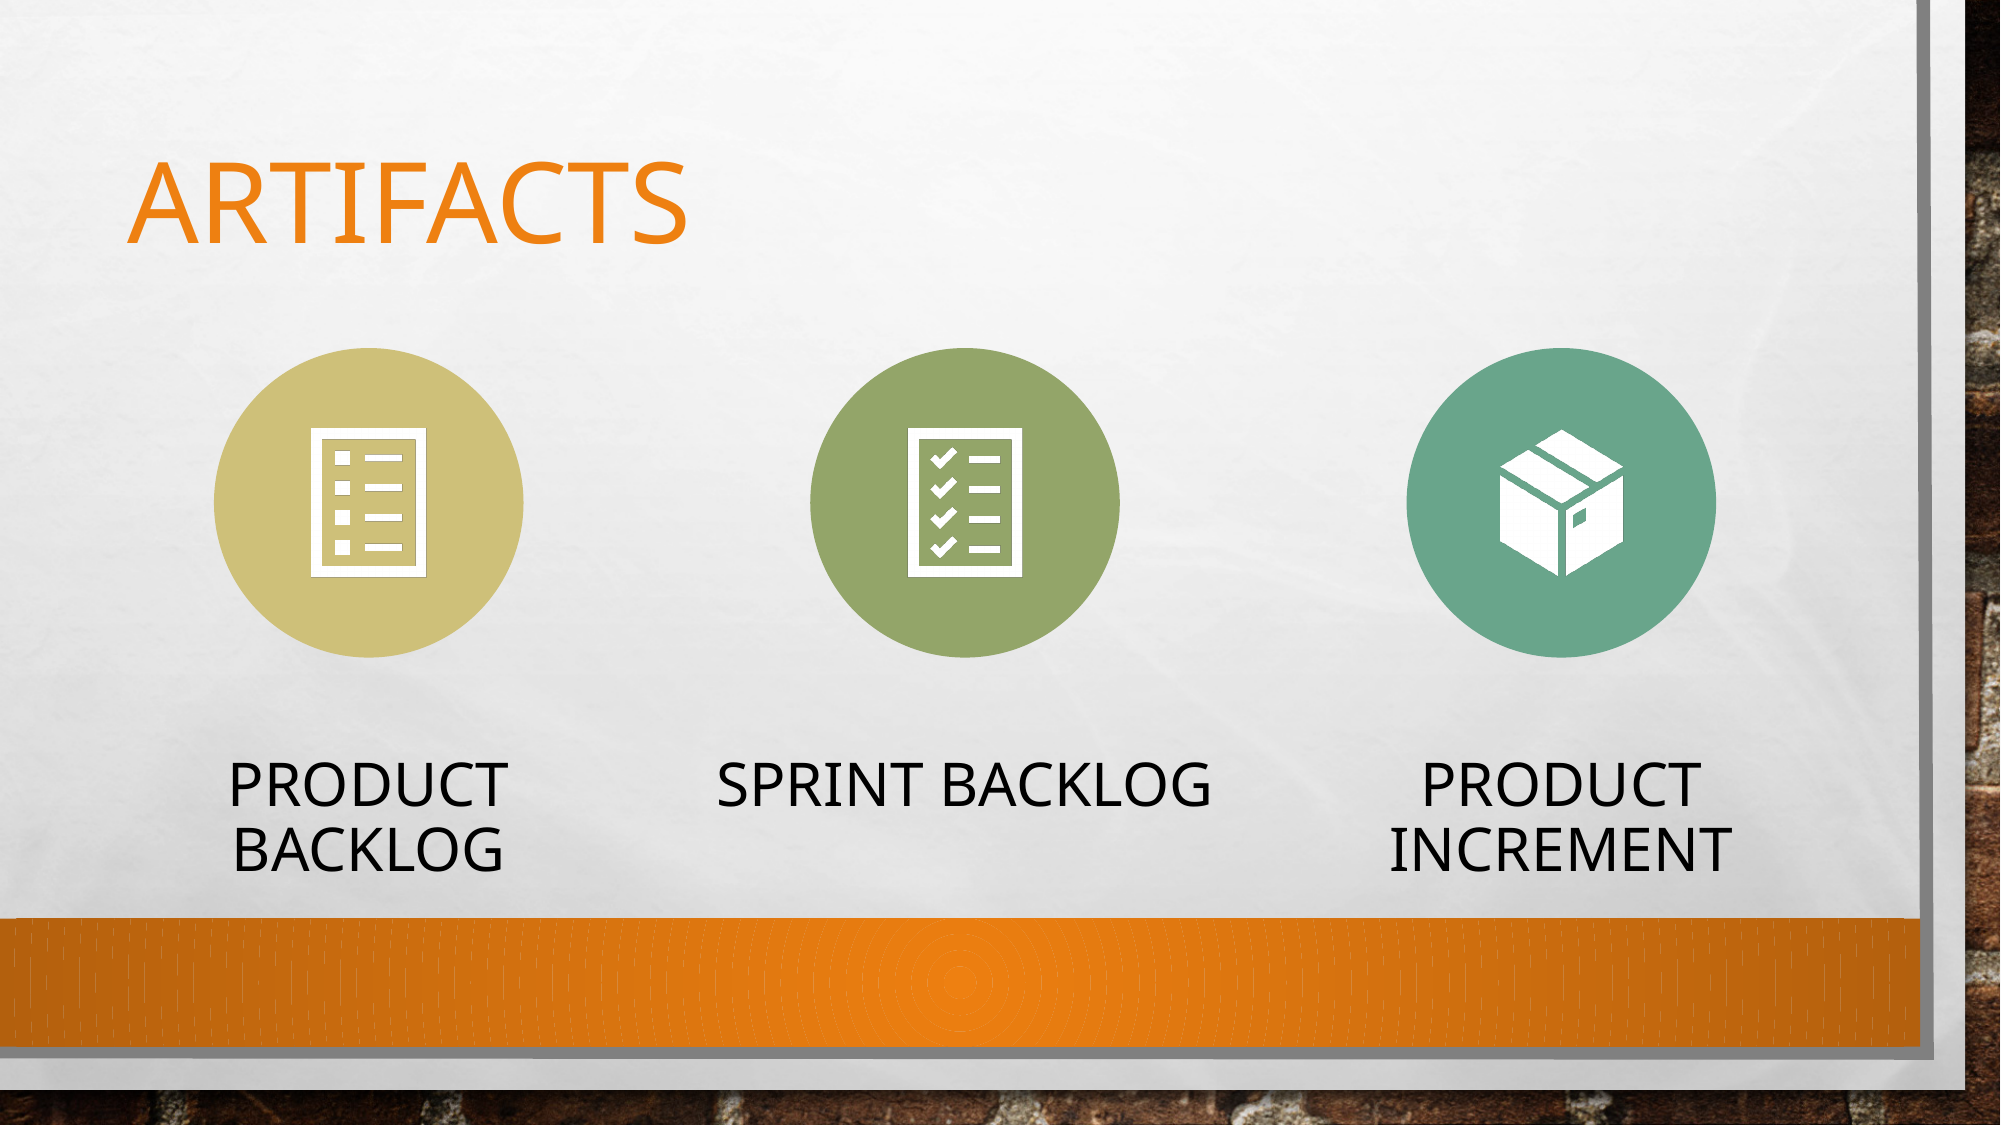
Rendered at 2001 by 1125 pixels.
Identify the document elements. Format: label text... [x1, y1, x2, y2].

picture [0, 0, 2000, 1125]
title Artifacts [112, 112, 1818, 302]
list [112, 338, 1818, 883]
